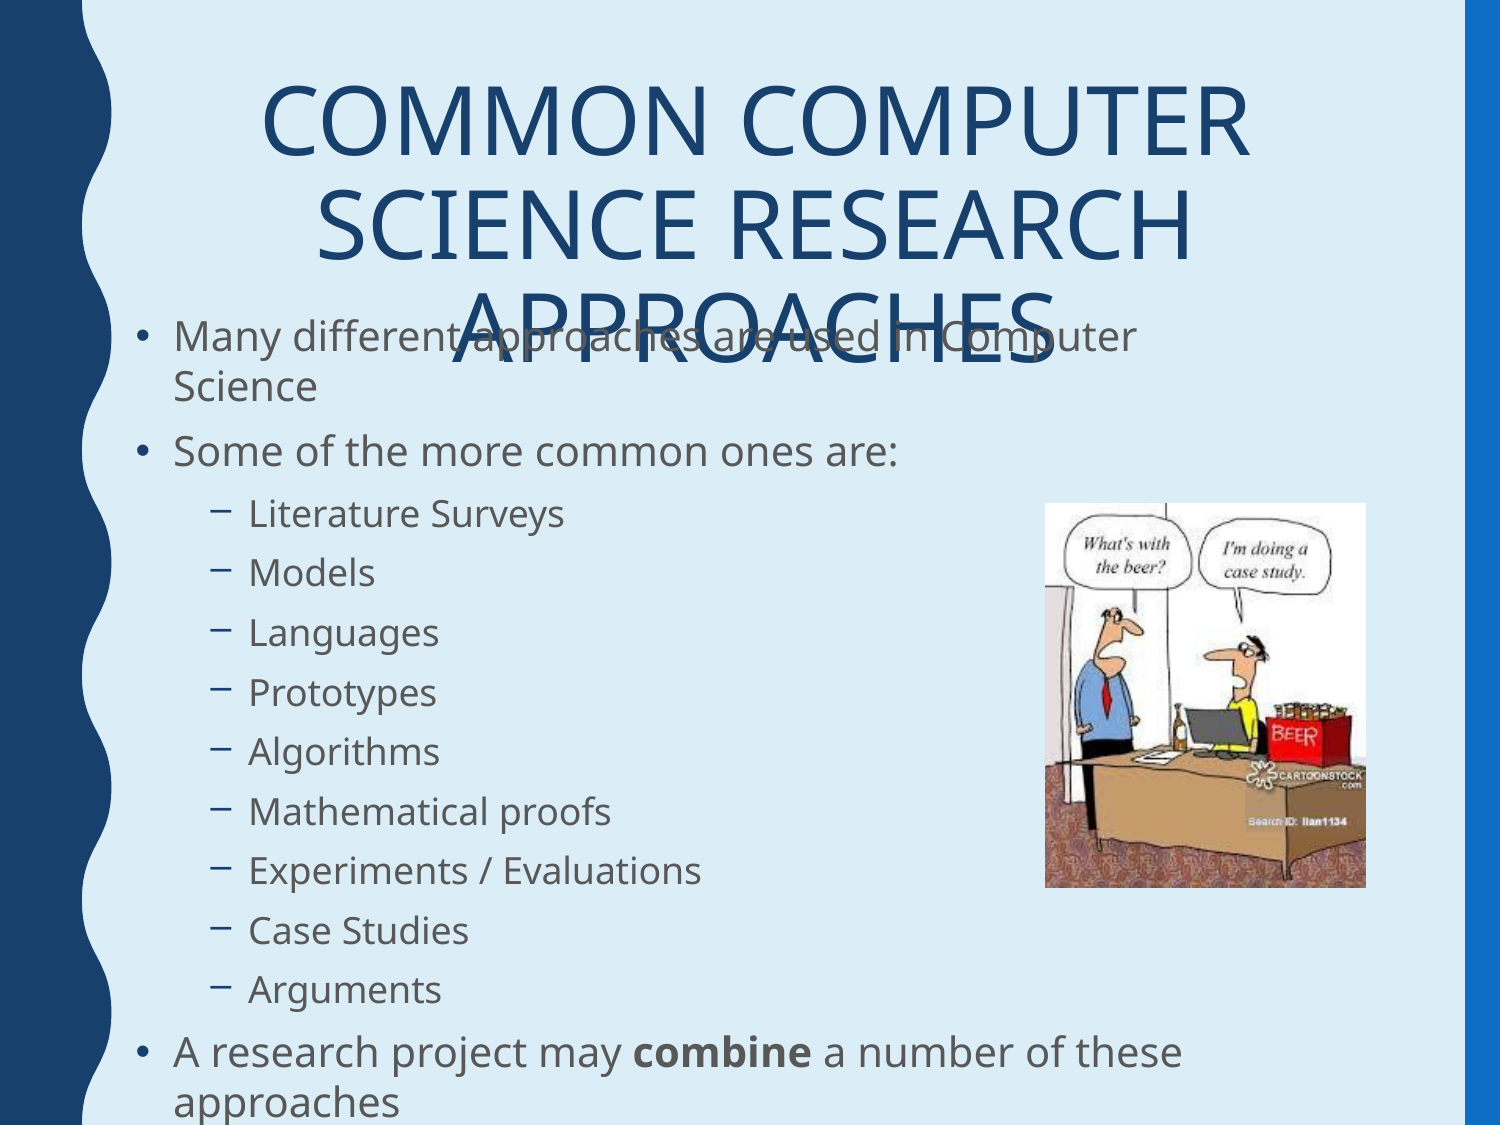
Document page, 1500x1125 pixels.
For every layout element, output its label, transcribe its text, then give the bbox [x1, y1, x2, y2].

title COMMON COMPUTER SCIENCE RESEARCH APPROACHES [166, 55, 1343, 279]
picture [1045, 503, 1366, 888]
text_box Many different approaches are used in Computer Science Some of the more common ones are: Literature Surveys Models Languages Prototypes Algorithms Mathematical proofs Experiments / Evaluations Case Studies Arguments A research project may combine a number of these approaches [133, 293, 1268, 1125]
